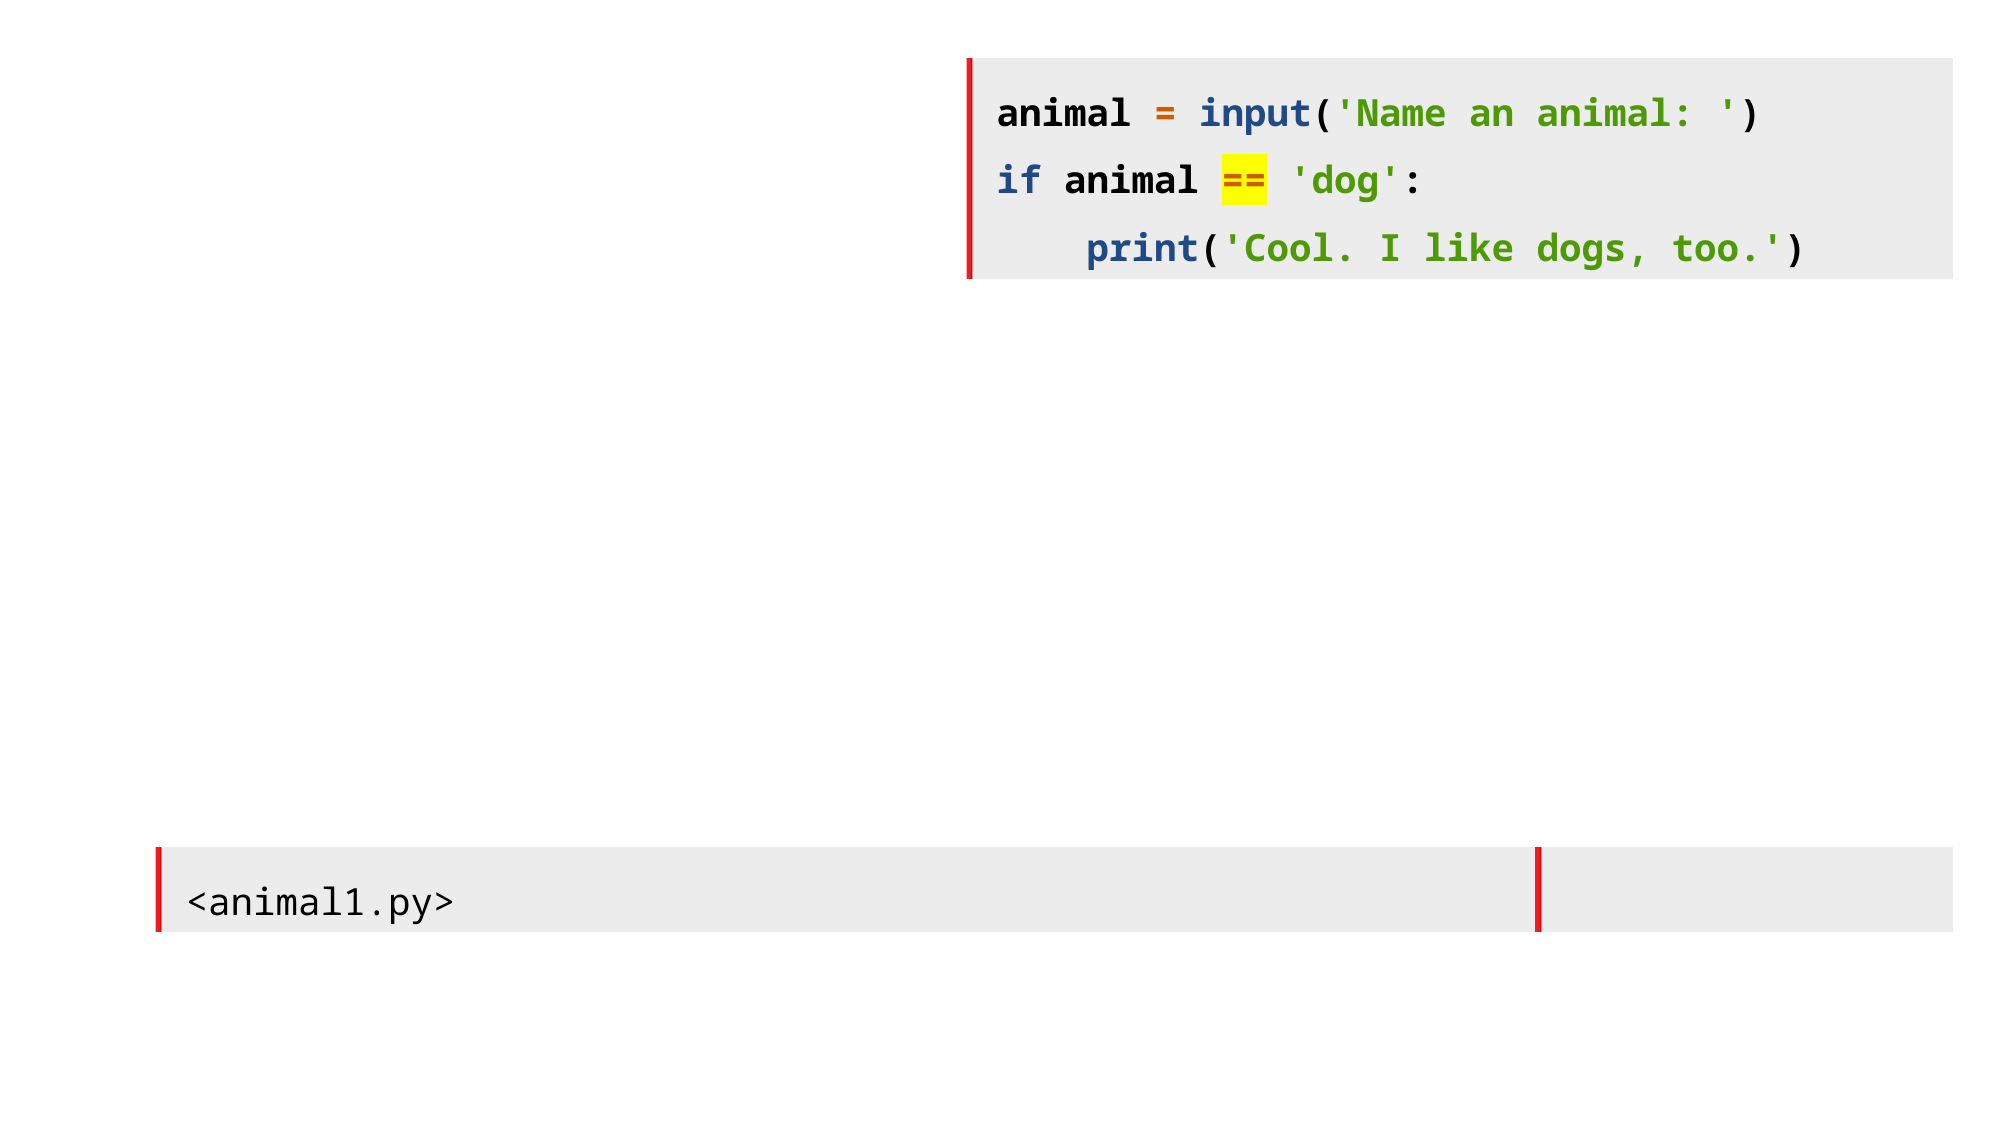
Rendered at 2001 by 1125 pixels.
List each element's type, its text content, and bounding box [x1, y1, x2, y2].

list animal = input('Name an animal: ') if animal == 'dog': print('Cool. I like dogs, too.') [966, 58, 1953, 279]
list <animal1.py> [155, 847, 1953, 932]
